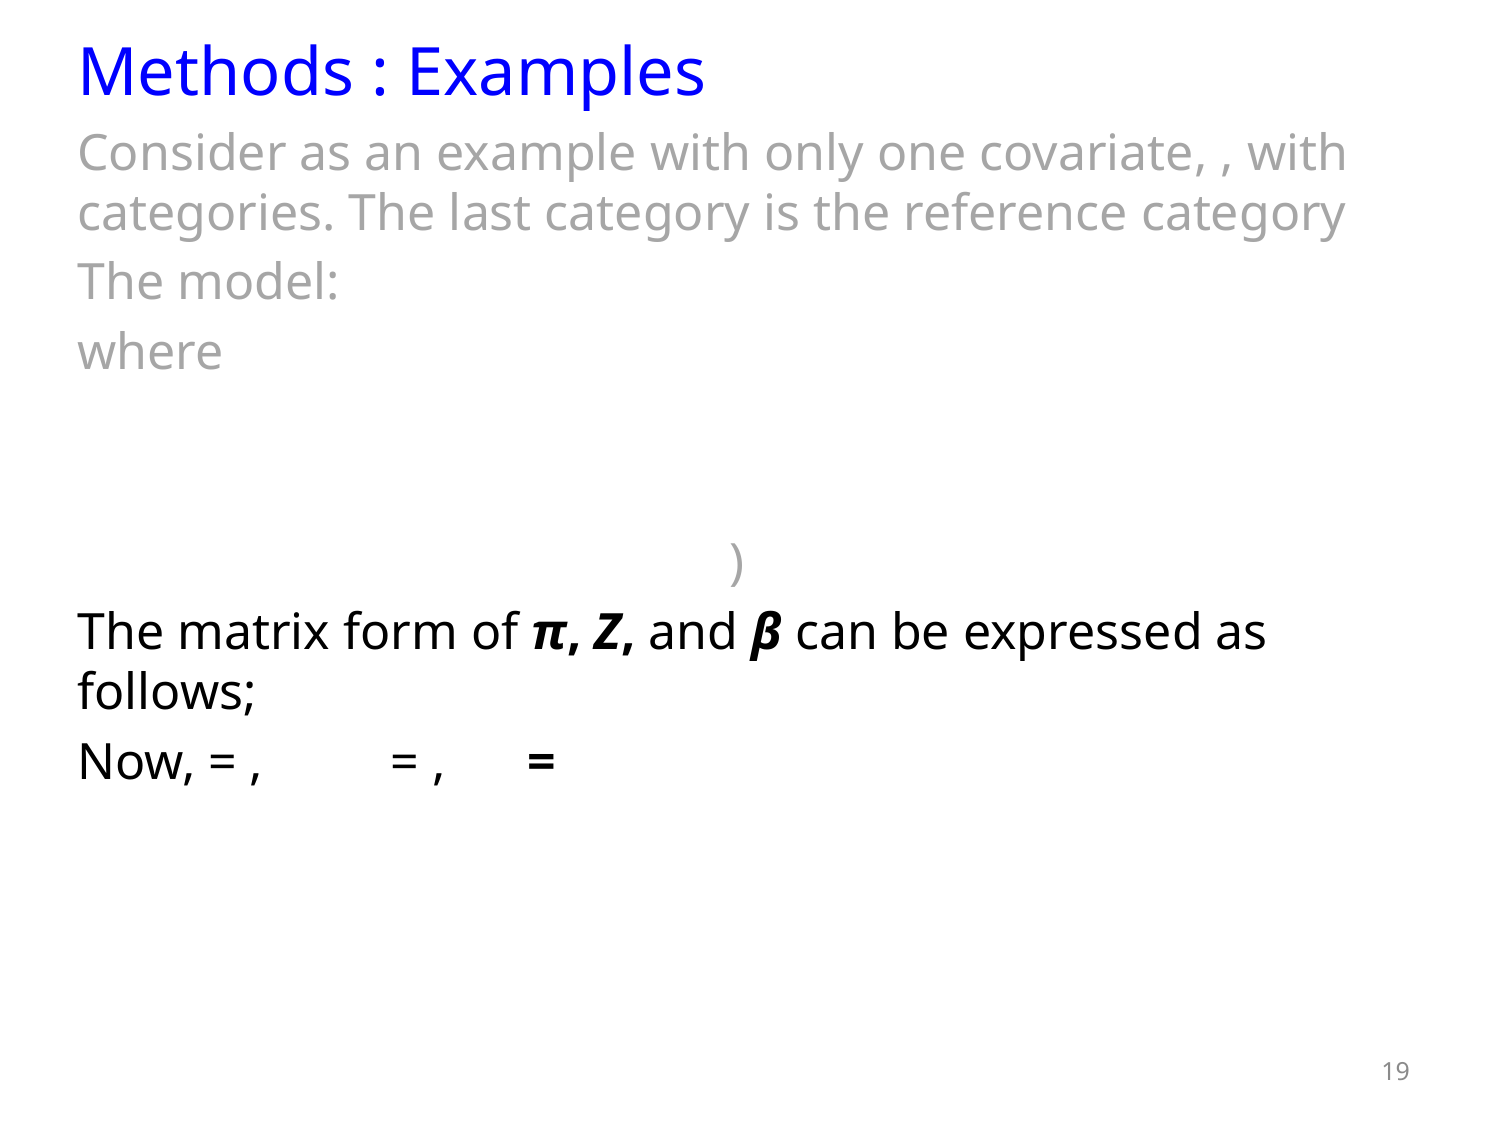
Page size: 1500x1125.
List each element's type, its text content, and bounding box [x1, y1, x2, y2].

title Methods : Examples [62, 0, 1413, 138]
slide_number 19 [1074, 1042, 1425, 1103]
